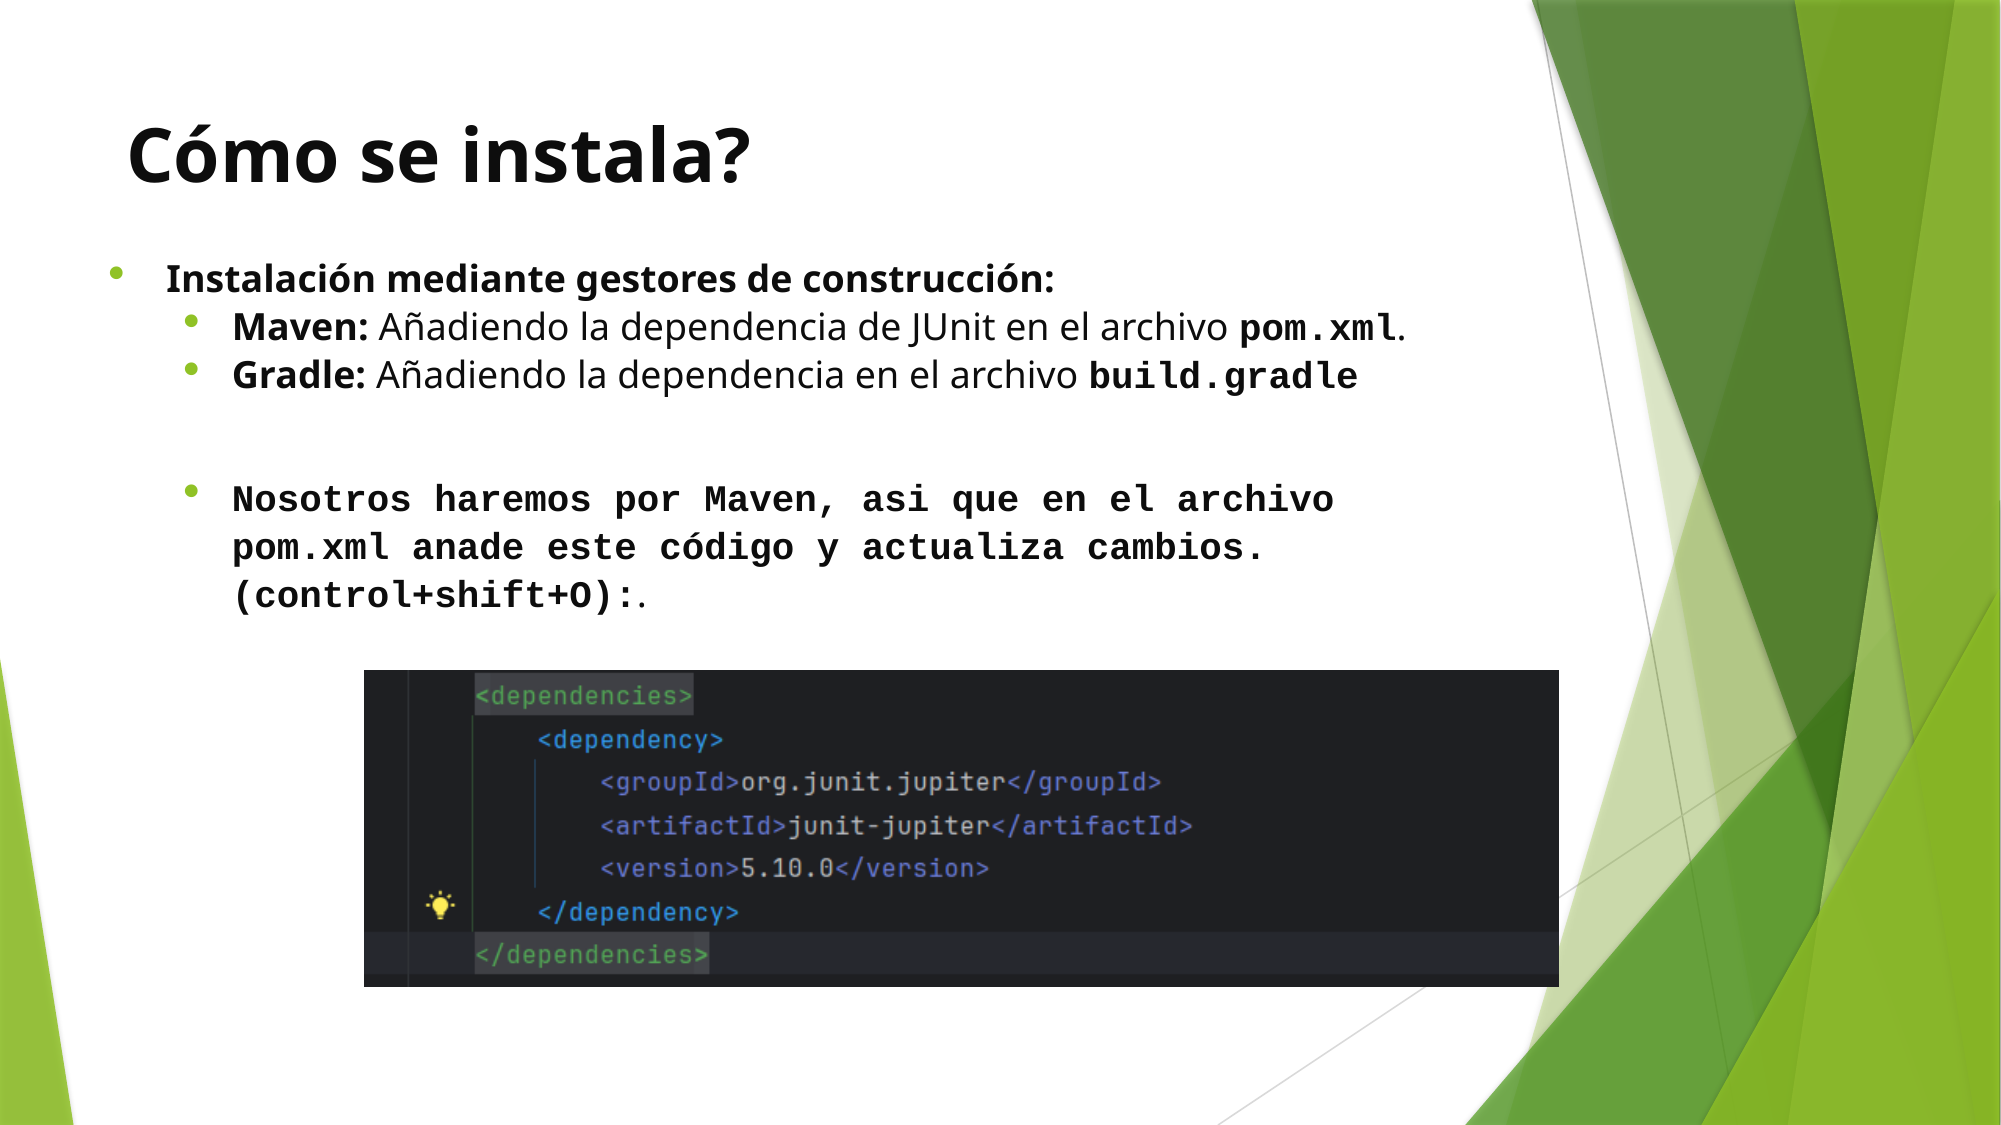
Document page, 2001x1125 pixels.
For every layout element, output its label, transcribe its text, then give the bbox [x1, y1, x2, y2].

title Cómo se instala? [111, 99, 1522, 317]
list Instalación mediante gestores de construcción: Maven: Añadiendo la dependencia de JUnit en el archivo pom.xml. Gradle: Añadiendo la dependencia en el archivo build.gradle Nosotros haremos por Maven, asi que en el archivo pom.xml anade este código y actualiza cambios.(control+shift+O):. [95, 244, 1506, 881]
picture [364, 670, 1560, 987]
